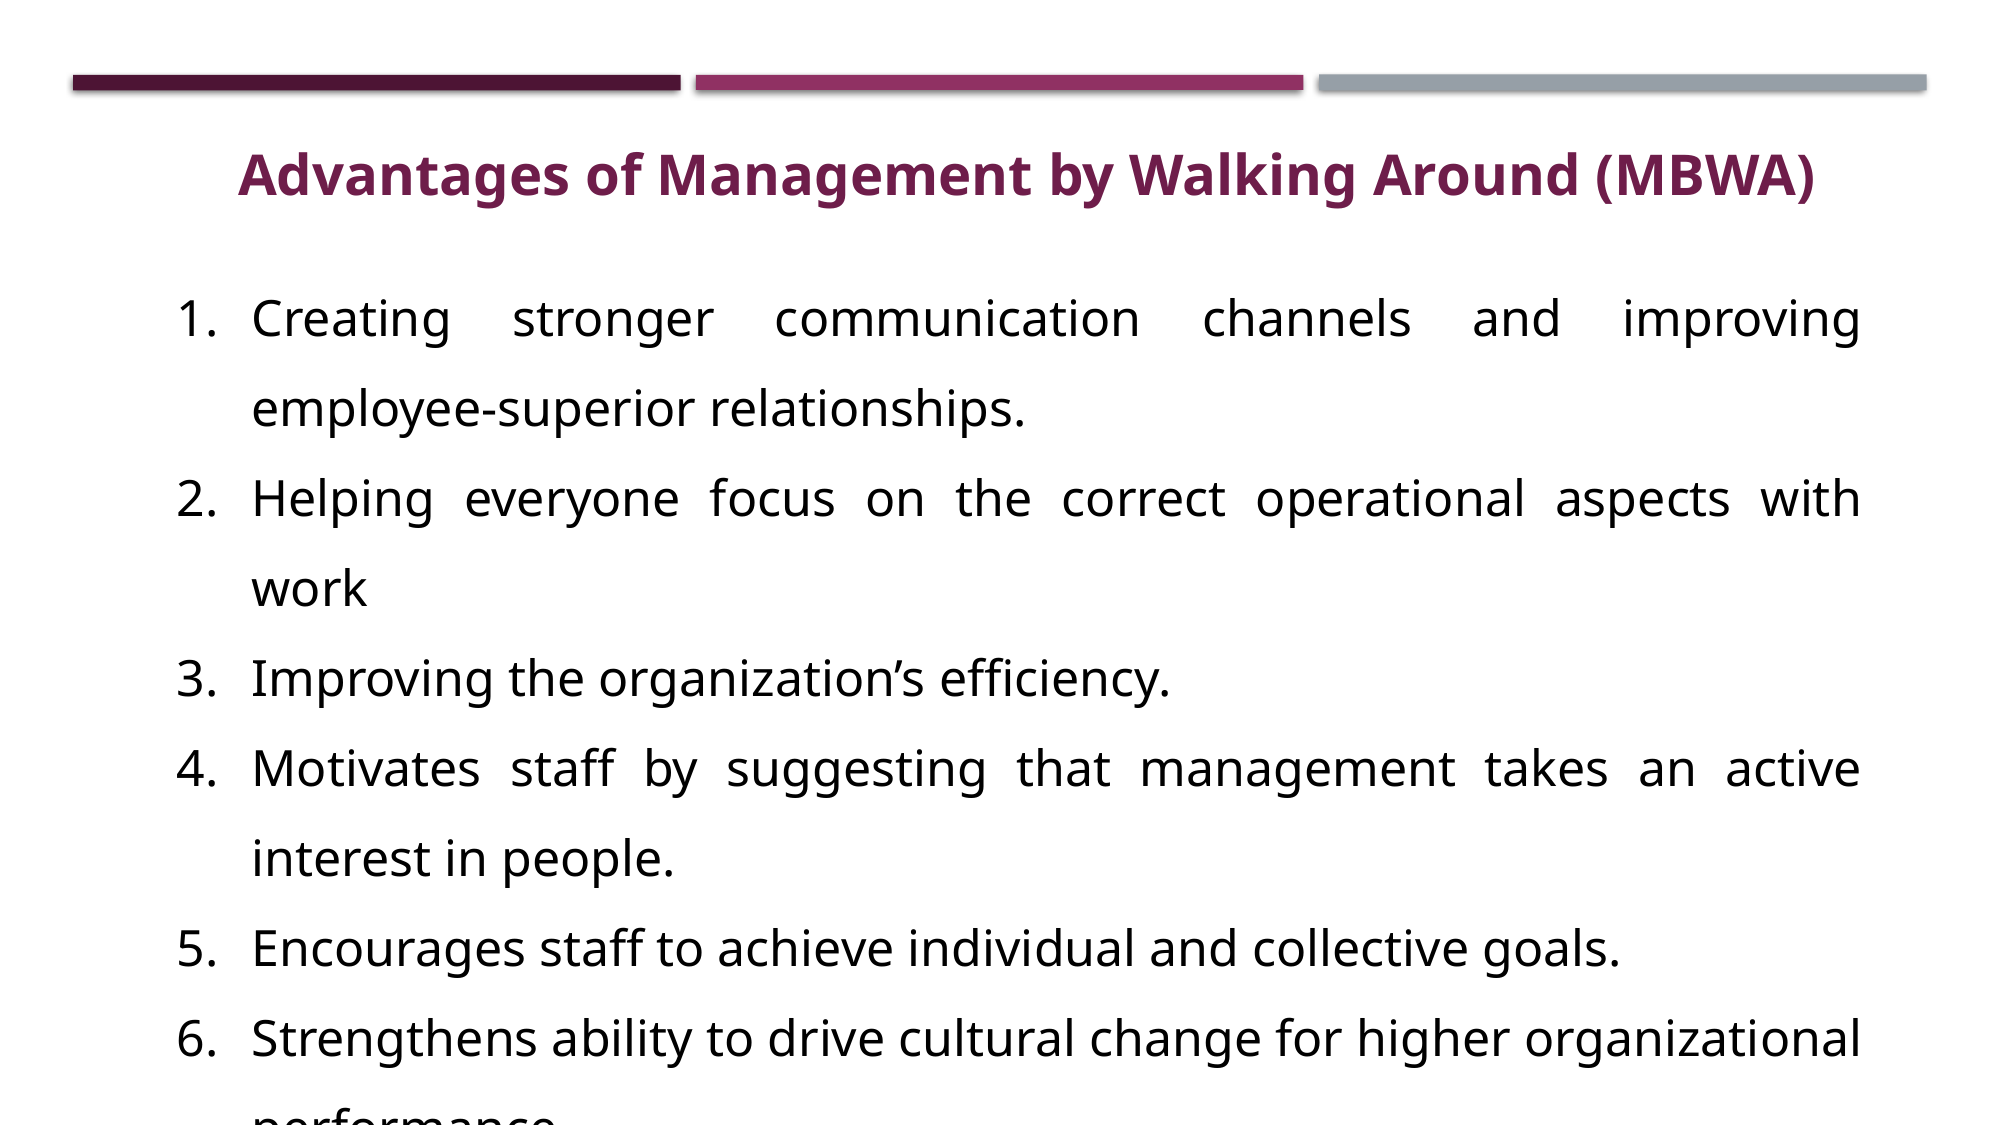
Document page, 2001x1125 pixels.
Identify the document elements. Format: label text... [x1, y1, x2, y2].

text_box Advantages of Management by Walking Around (MBWA) [122, 131, 1932, 249]
text_box Creating stronger communication channels and improving employee-superior relationships. Helping everyone focus on the correct operational aspects with work Improving the organization’s efficiency. Motivates staff by suggesting that management takes an active interest in people. Encourages staff to achieve individual and collective goals. Strengthens ability to drive cultural change for higher organizational performance. [161, 249, 1878, 1125]
